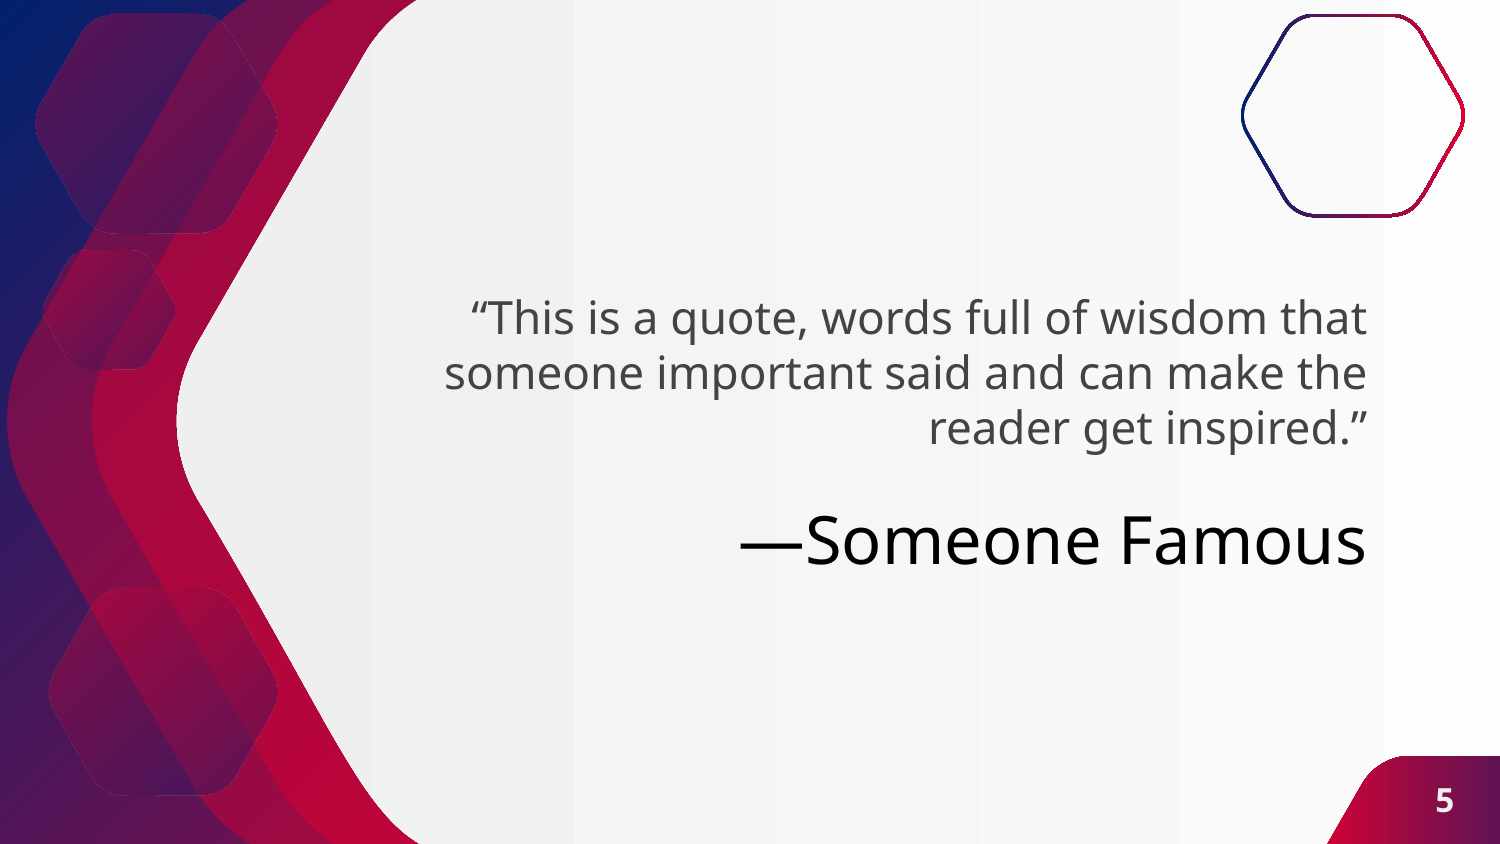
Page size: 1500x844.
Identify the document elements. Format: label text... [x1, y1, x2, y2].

title —Someone Famous [370, 493, 1383, 583]
subtitle “This is a quote, words full of wisdom that someone important said and can make the reader get inspired.” [370, 261, 1383, 482]
text_box [1240, 13, 1465, 218]
slide_number 5 [1389, 755, 1500, 844]
